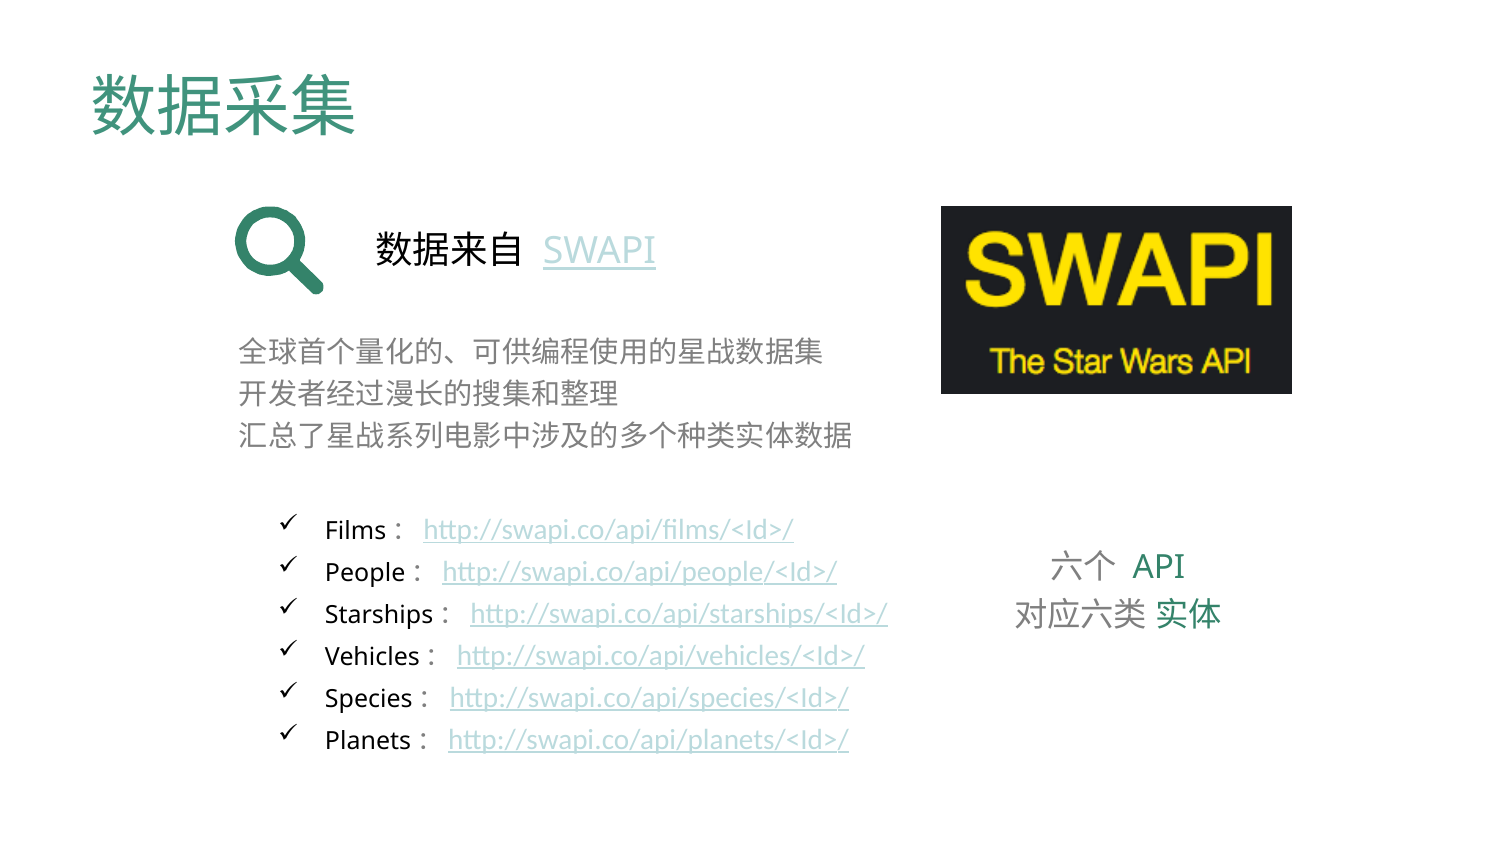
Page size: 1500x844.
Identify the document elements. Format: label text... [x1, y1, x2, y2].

text_box 六个 API 对应六类 实体 [999, 529, 1237, 641]
title 数据采集 [75, 33, 1425, 175]
text_box 数据来自 SWAPI [360, 219, 701, 285]
text_box 全球首个量化的、可供编程使用的星战数据集 开发者经过漫长的搜集和整理 汇总了星战系列电影中涉及的多个种类实体数据 [224, 319, 886, 460]
text_box [234, 206, 324, 295]
text_box Films：http://swapi.co/api/films/<Id>/ People：http://swapi.co/api/people/<Id>/ Starships：http://swapi.co/api/starships/<Id>/ Vehicles：http://swapi.co/api/vehicles/<Id>/ Species：http://swapi.co/api/species/<Id>/ Planets：http://swapi.co/api/planets/<Id>/ [263, 496, 1017, 805]
picture [940, 206, 1293, 394]
